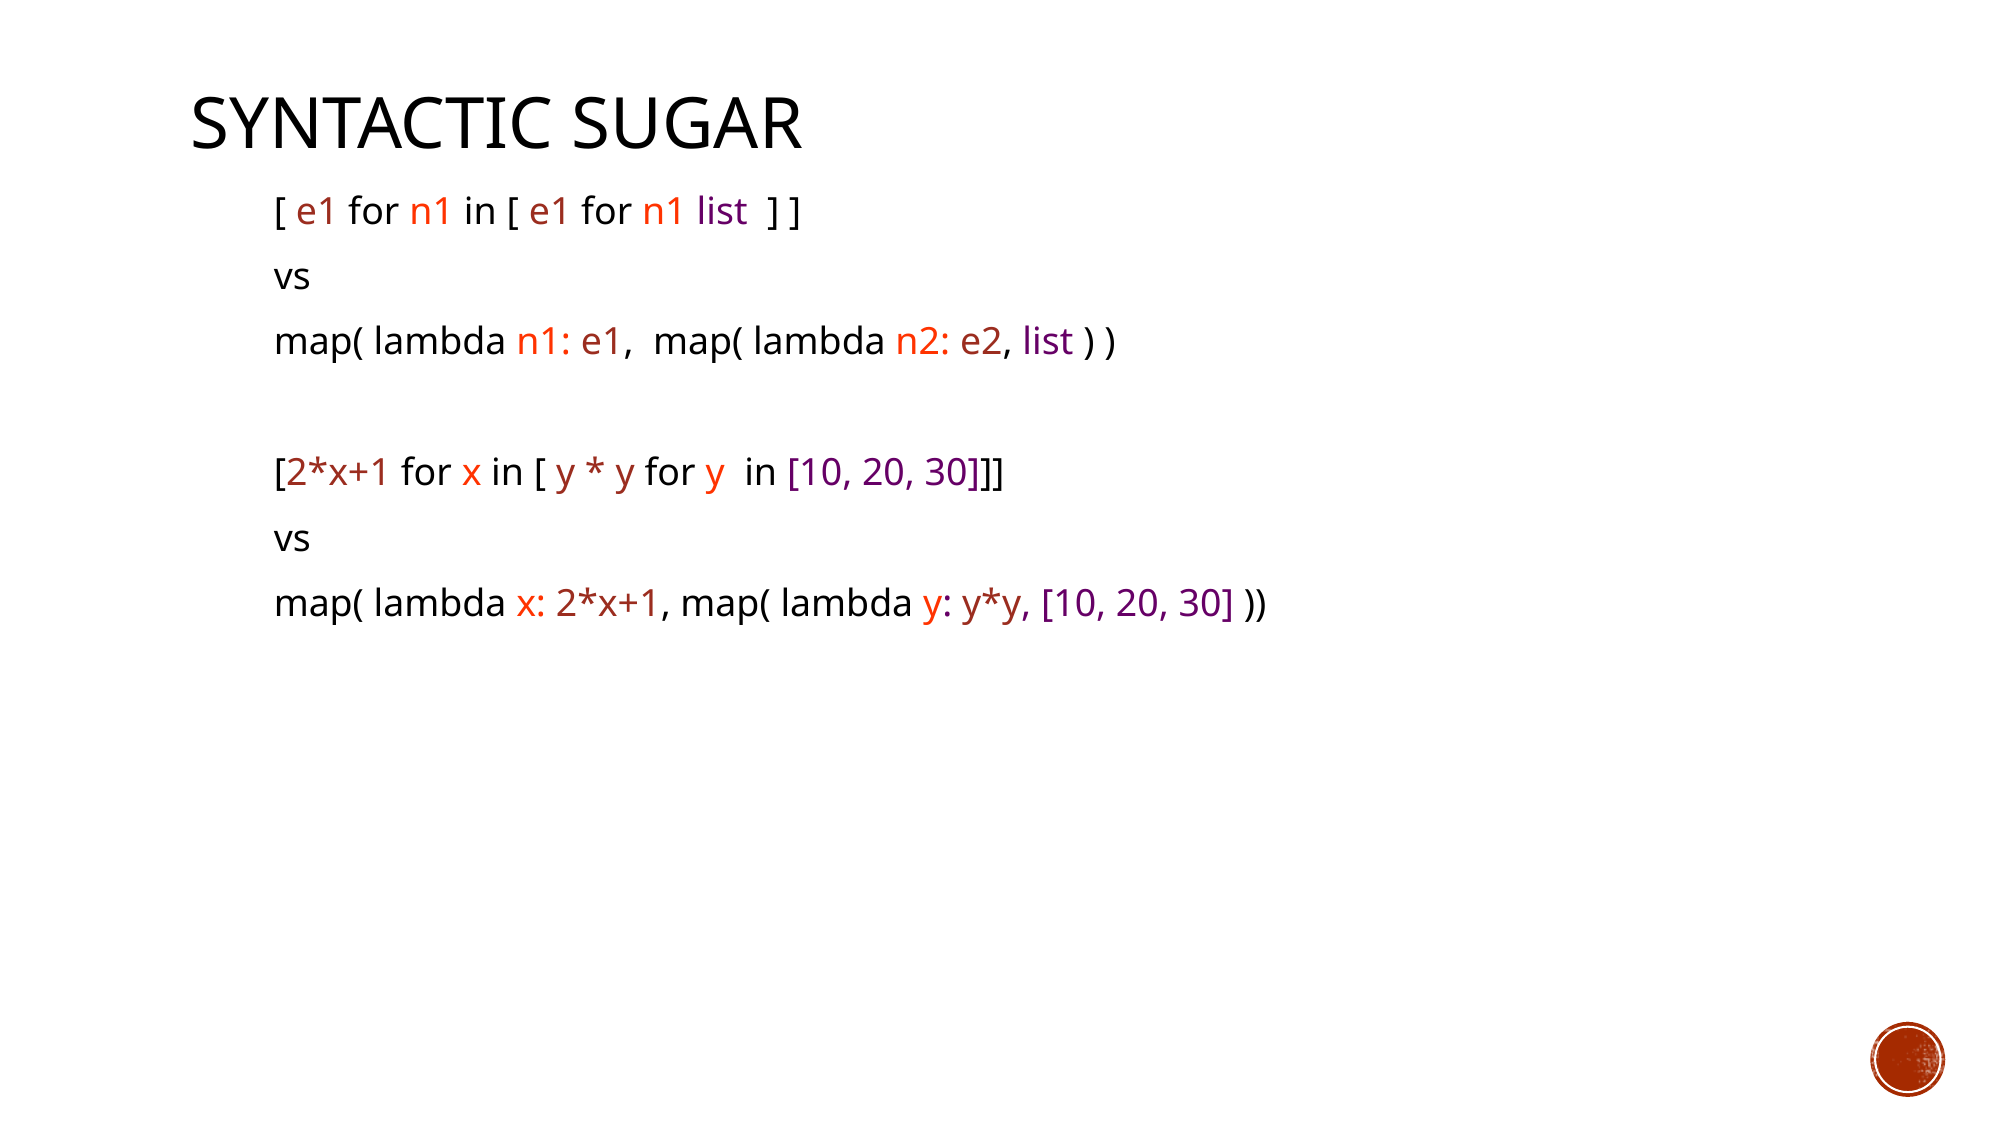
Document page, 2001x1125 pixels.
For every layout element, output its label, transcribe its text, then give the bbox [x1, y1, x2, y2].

list [ e1 for n1 in [ e1 for n1 list ] ] vs map( lambda n1: e1, map( lambda n2: e2, list ) ) [2*x+1 for x in [ y * y for y in [10, 20, 30]]] vs map( lambda x: 2*x+1, map( lambda y: y*y, [10, 20, 30] )) [175, 184, 1826, 1013]
title Syntactic sugar [175, 79, 1826, 172]
